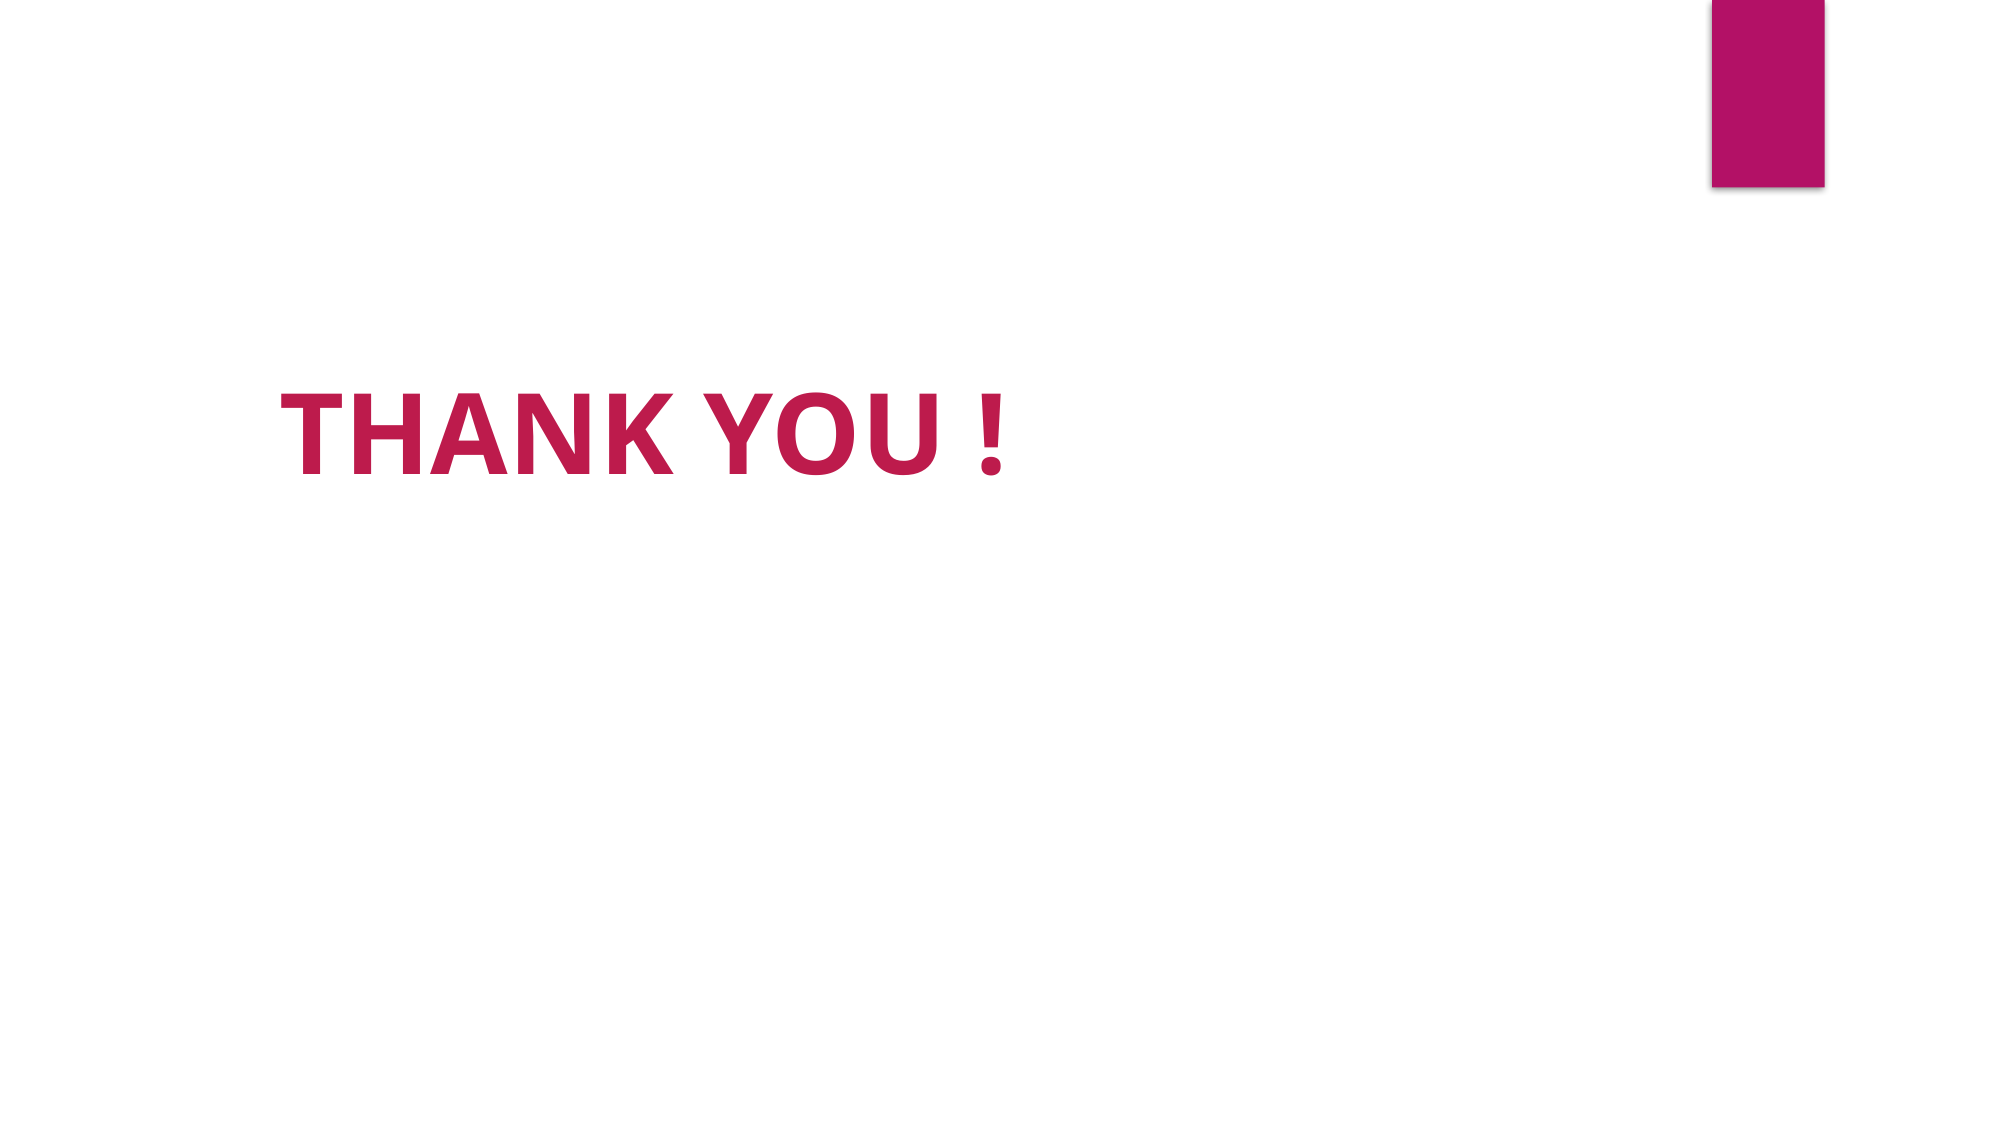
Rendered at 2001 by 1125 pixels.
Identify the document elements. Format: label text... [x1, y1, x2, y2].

text_box THANK YOU ! [264, 354, 1420, 505]
